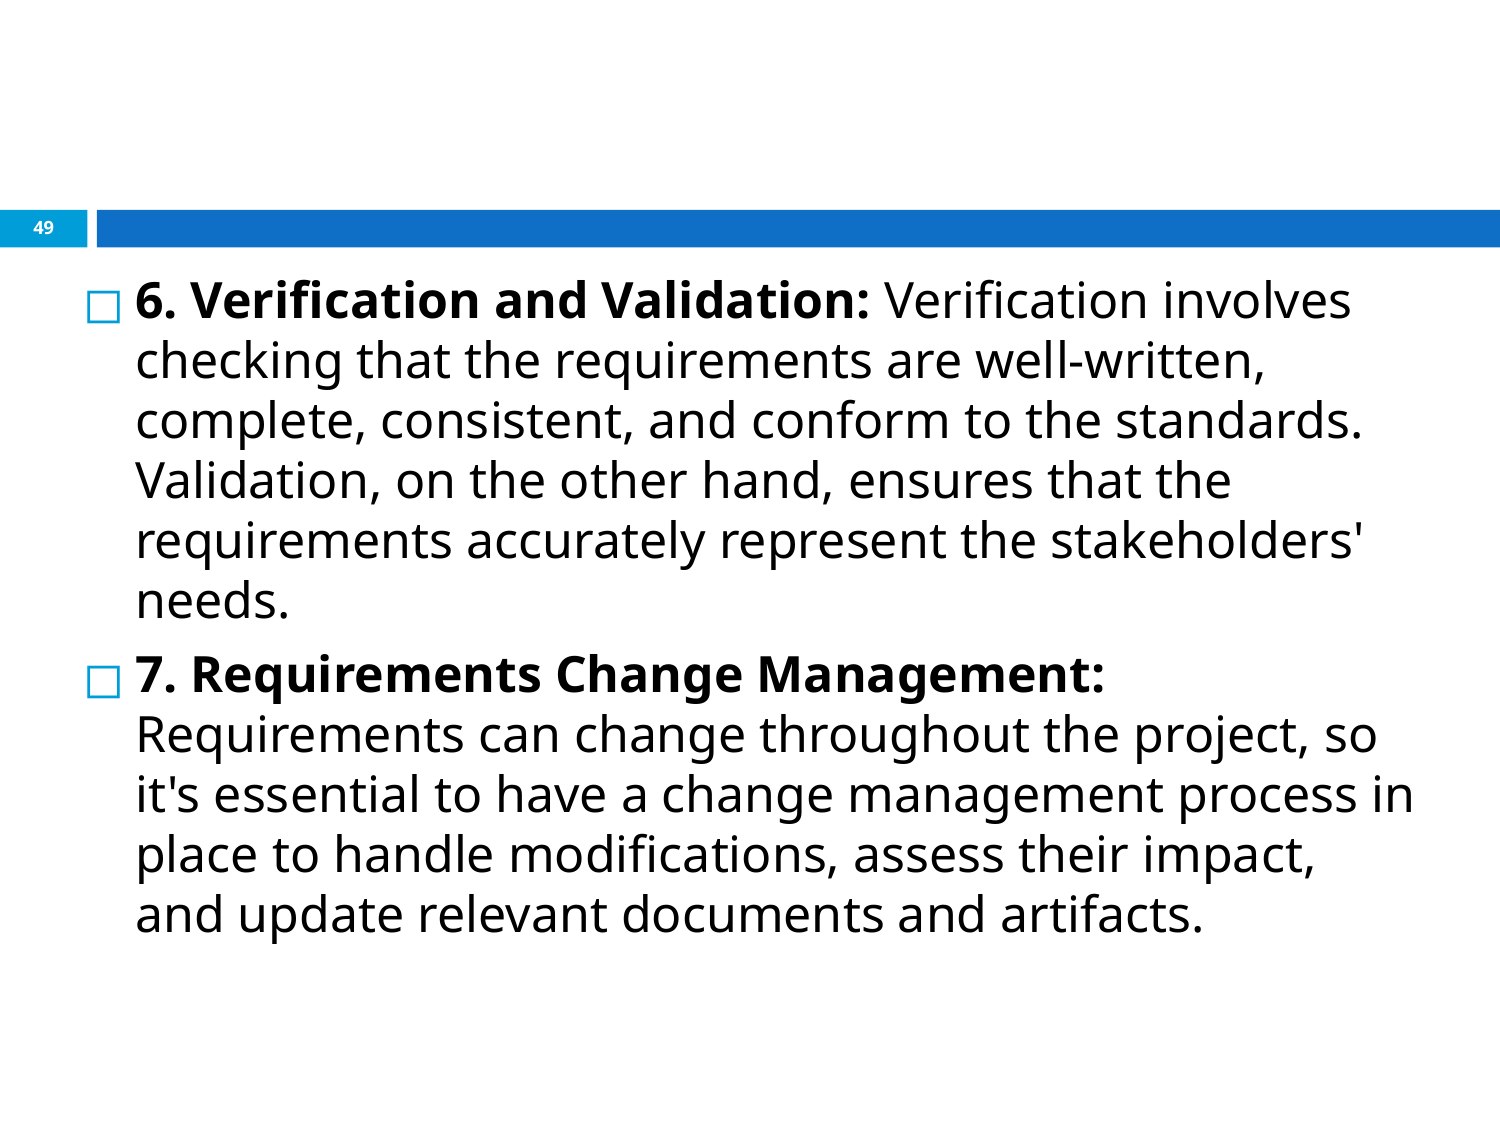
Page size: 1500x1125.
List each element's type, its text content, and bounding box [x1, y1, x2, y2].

slide_number ‹#› [0, 208, 88, 249]
list 6. Verification and Validation: Verification involves checking that the requirements are well-written, complete, consistent, and conform to the standards. Validation, on the other hand, ensures that the requirements accurately represent the stakeholders' needs. 7. Requirements Change Management: Requirements can change throughout the project, so it's essential to have a change management process in place to handle modifications, assess their impact, and update relevant documents and artifacts. [67, 260, 1434, 1041]
